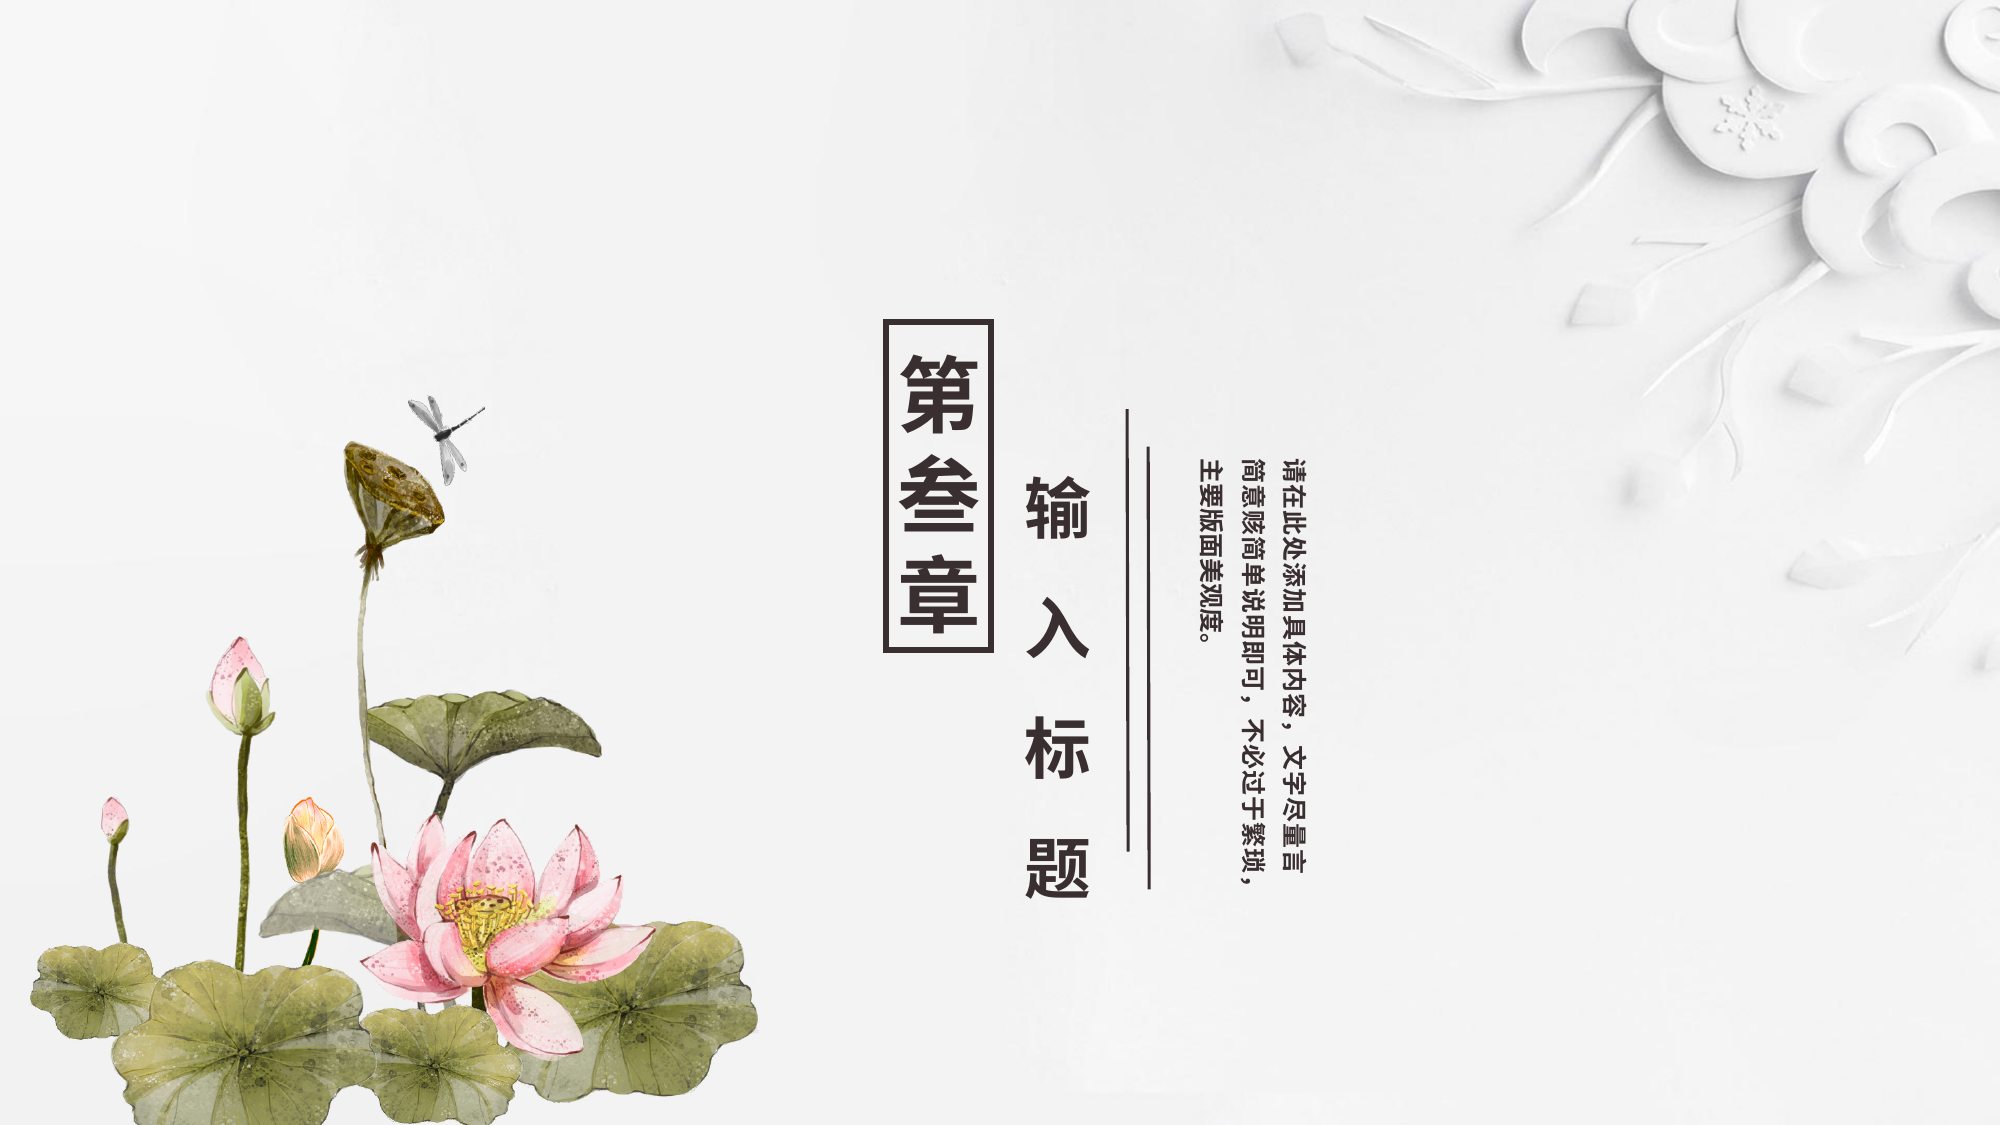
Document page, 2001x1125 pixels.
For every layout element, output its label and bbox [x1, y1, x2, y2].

text_box [882, 322, 1331, 907]
picture [0, 0, 2000, 1125]
text_box [29, 389, 759, 1125]
